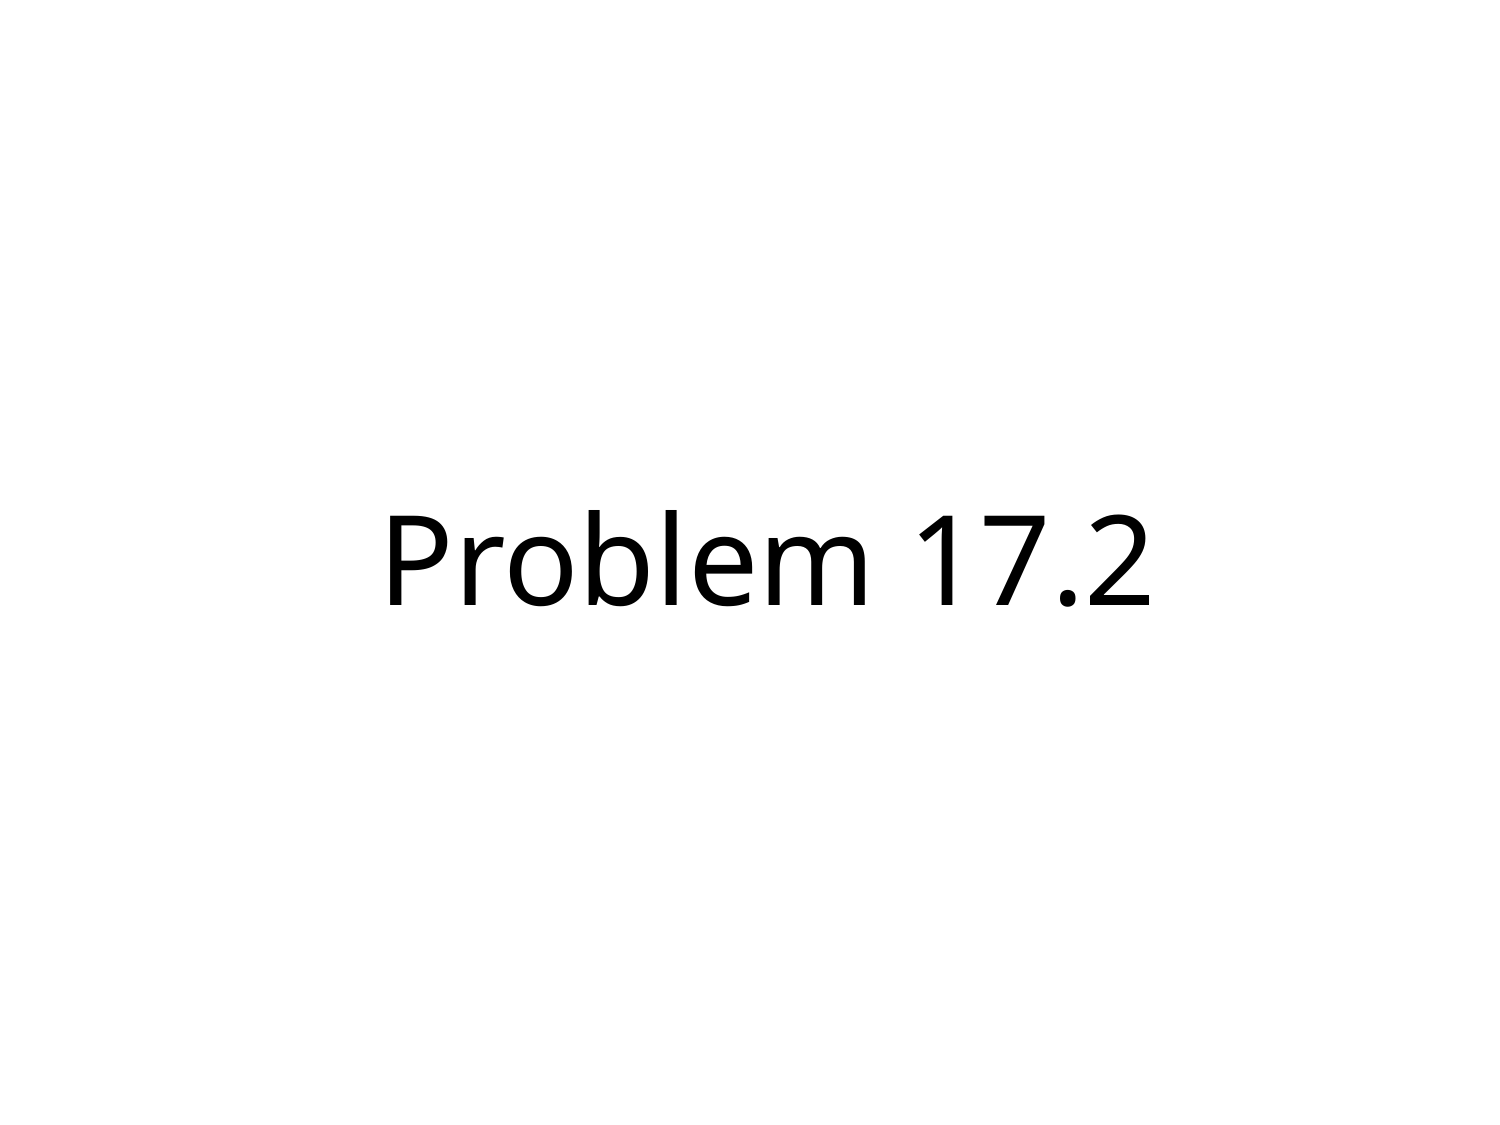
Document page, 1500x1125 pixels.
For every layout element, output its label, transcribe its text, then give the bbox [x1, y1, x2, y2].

title Problem 17.2 [129, 368, 1405, 761]
